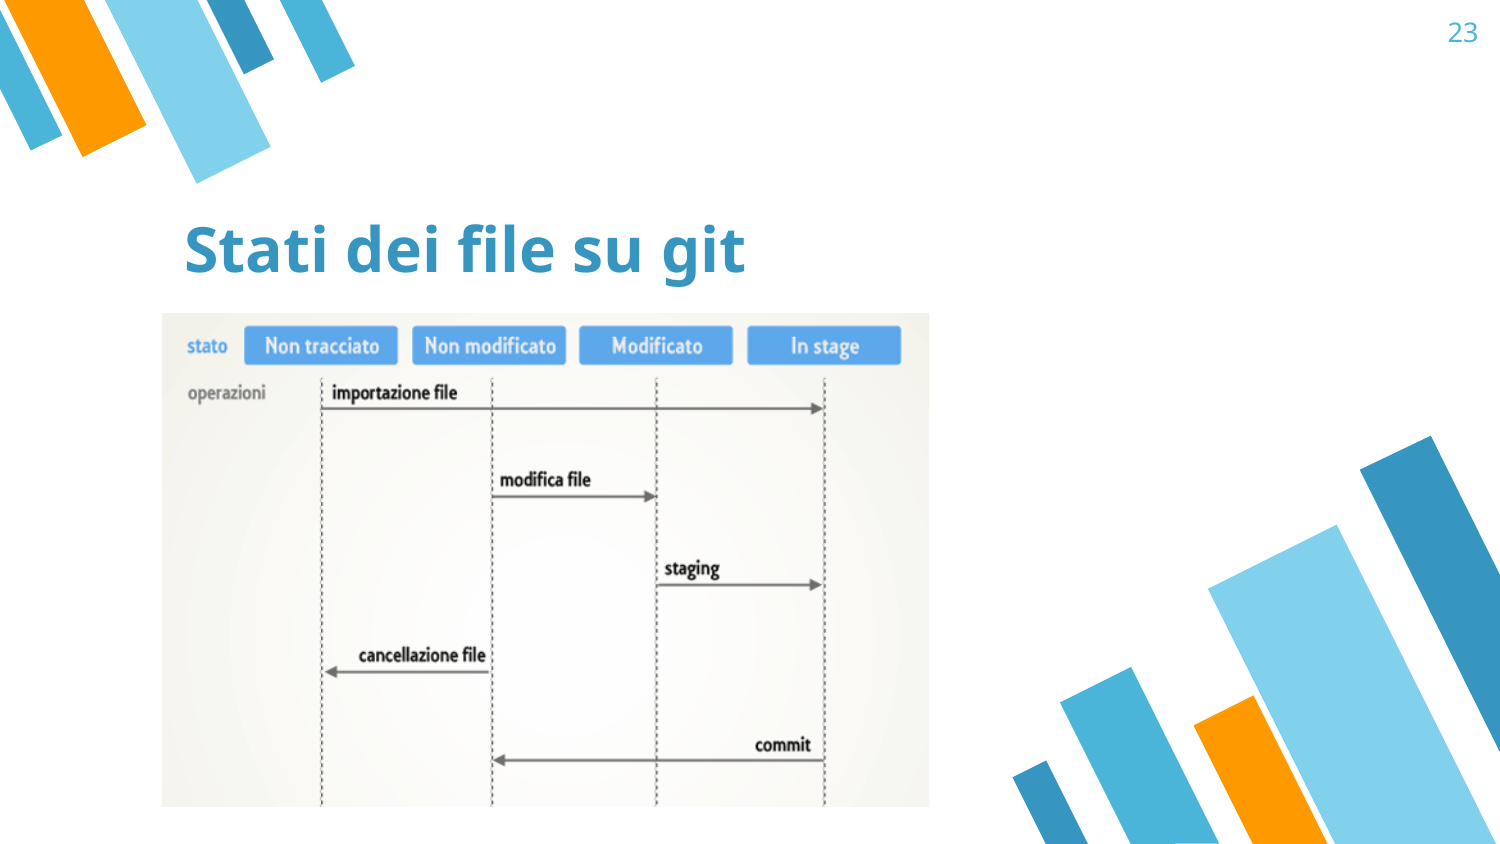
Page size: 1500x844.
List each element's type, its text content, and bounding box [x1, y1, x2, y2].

slide_number ‹#› [1403, 0, 1494, 65]
picture [161, 313, 930, 807]
title Stati dei file su git [169, 188, 1115, 301]
